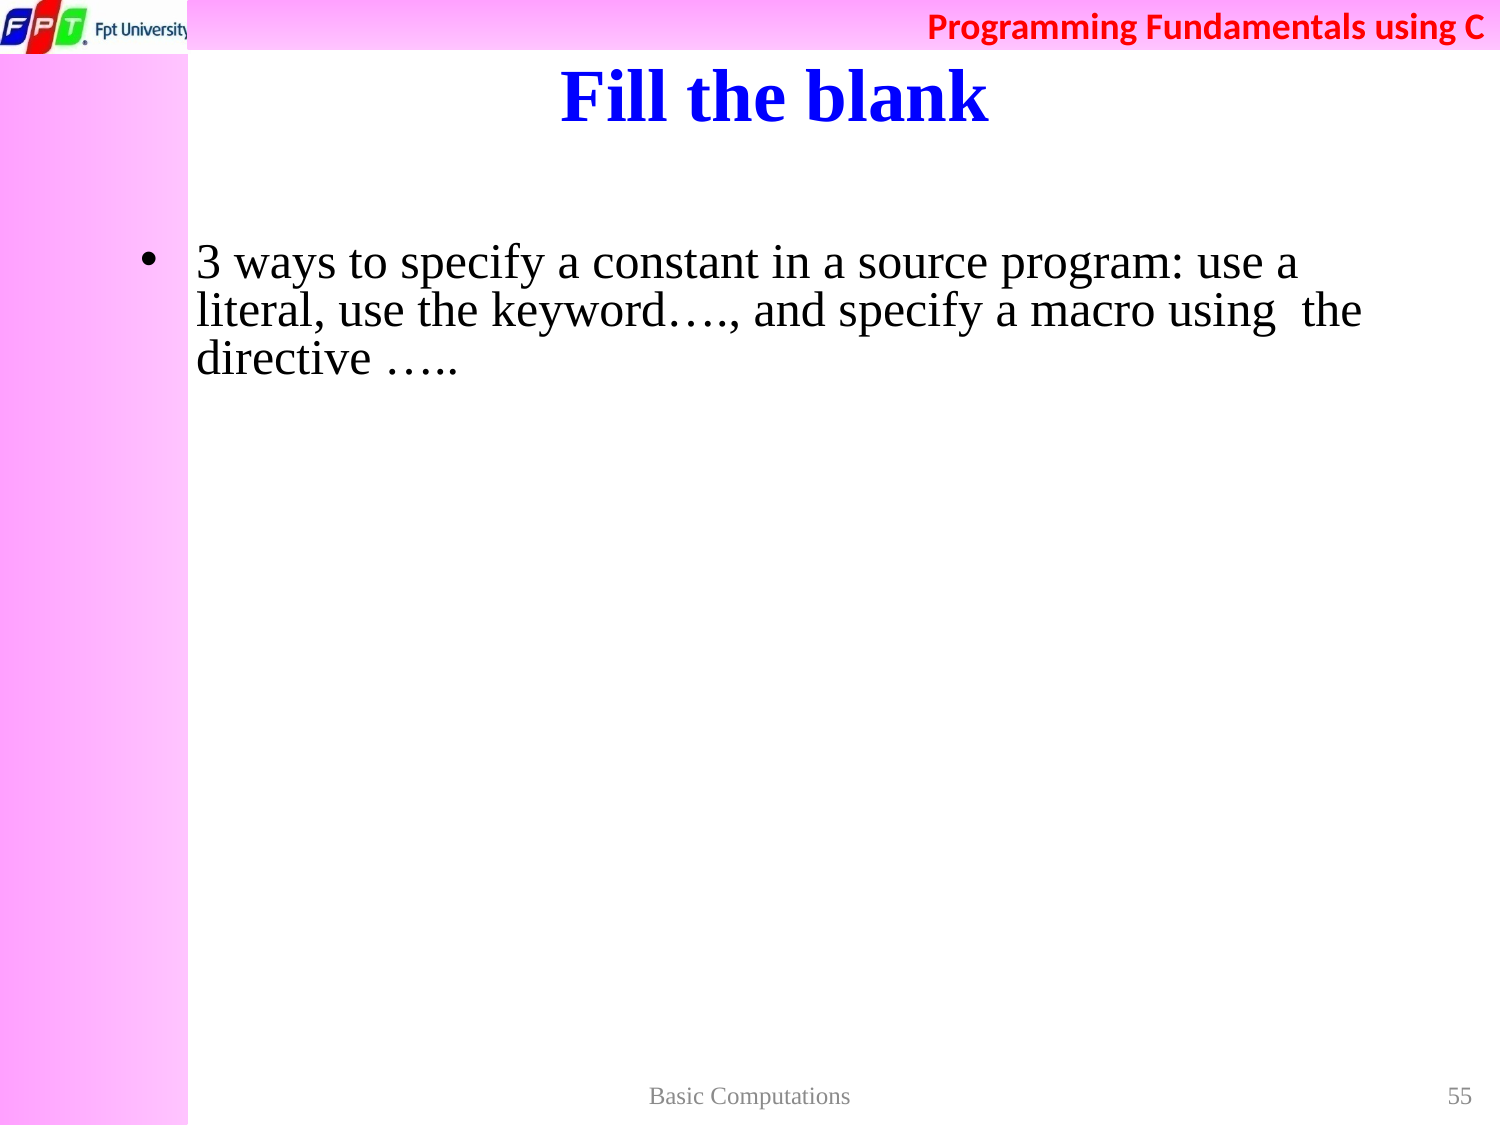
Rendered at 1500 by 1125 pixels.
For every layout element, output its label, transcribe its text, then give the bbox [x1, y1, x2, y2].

footer Basic Computations [512, 1074, 988, 1116]
picture [0, 0, 188, 54]
title Fill the blank [125, 45, 1425, 138]
list 3 ways to specify a constant in a source program: use a literal, use the keyword…., and specify a macro using the directive ….. [125, 232, 1425, 925]
slide_number 55 [1137, 1074, 1488, 1116]
